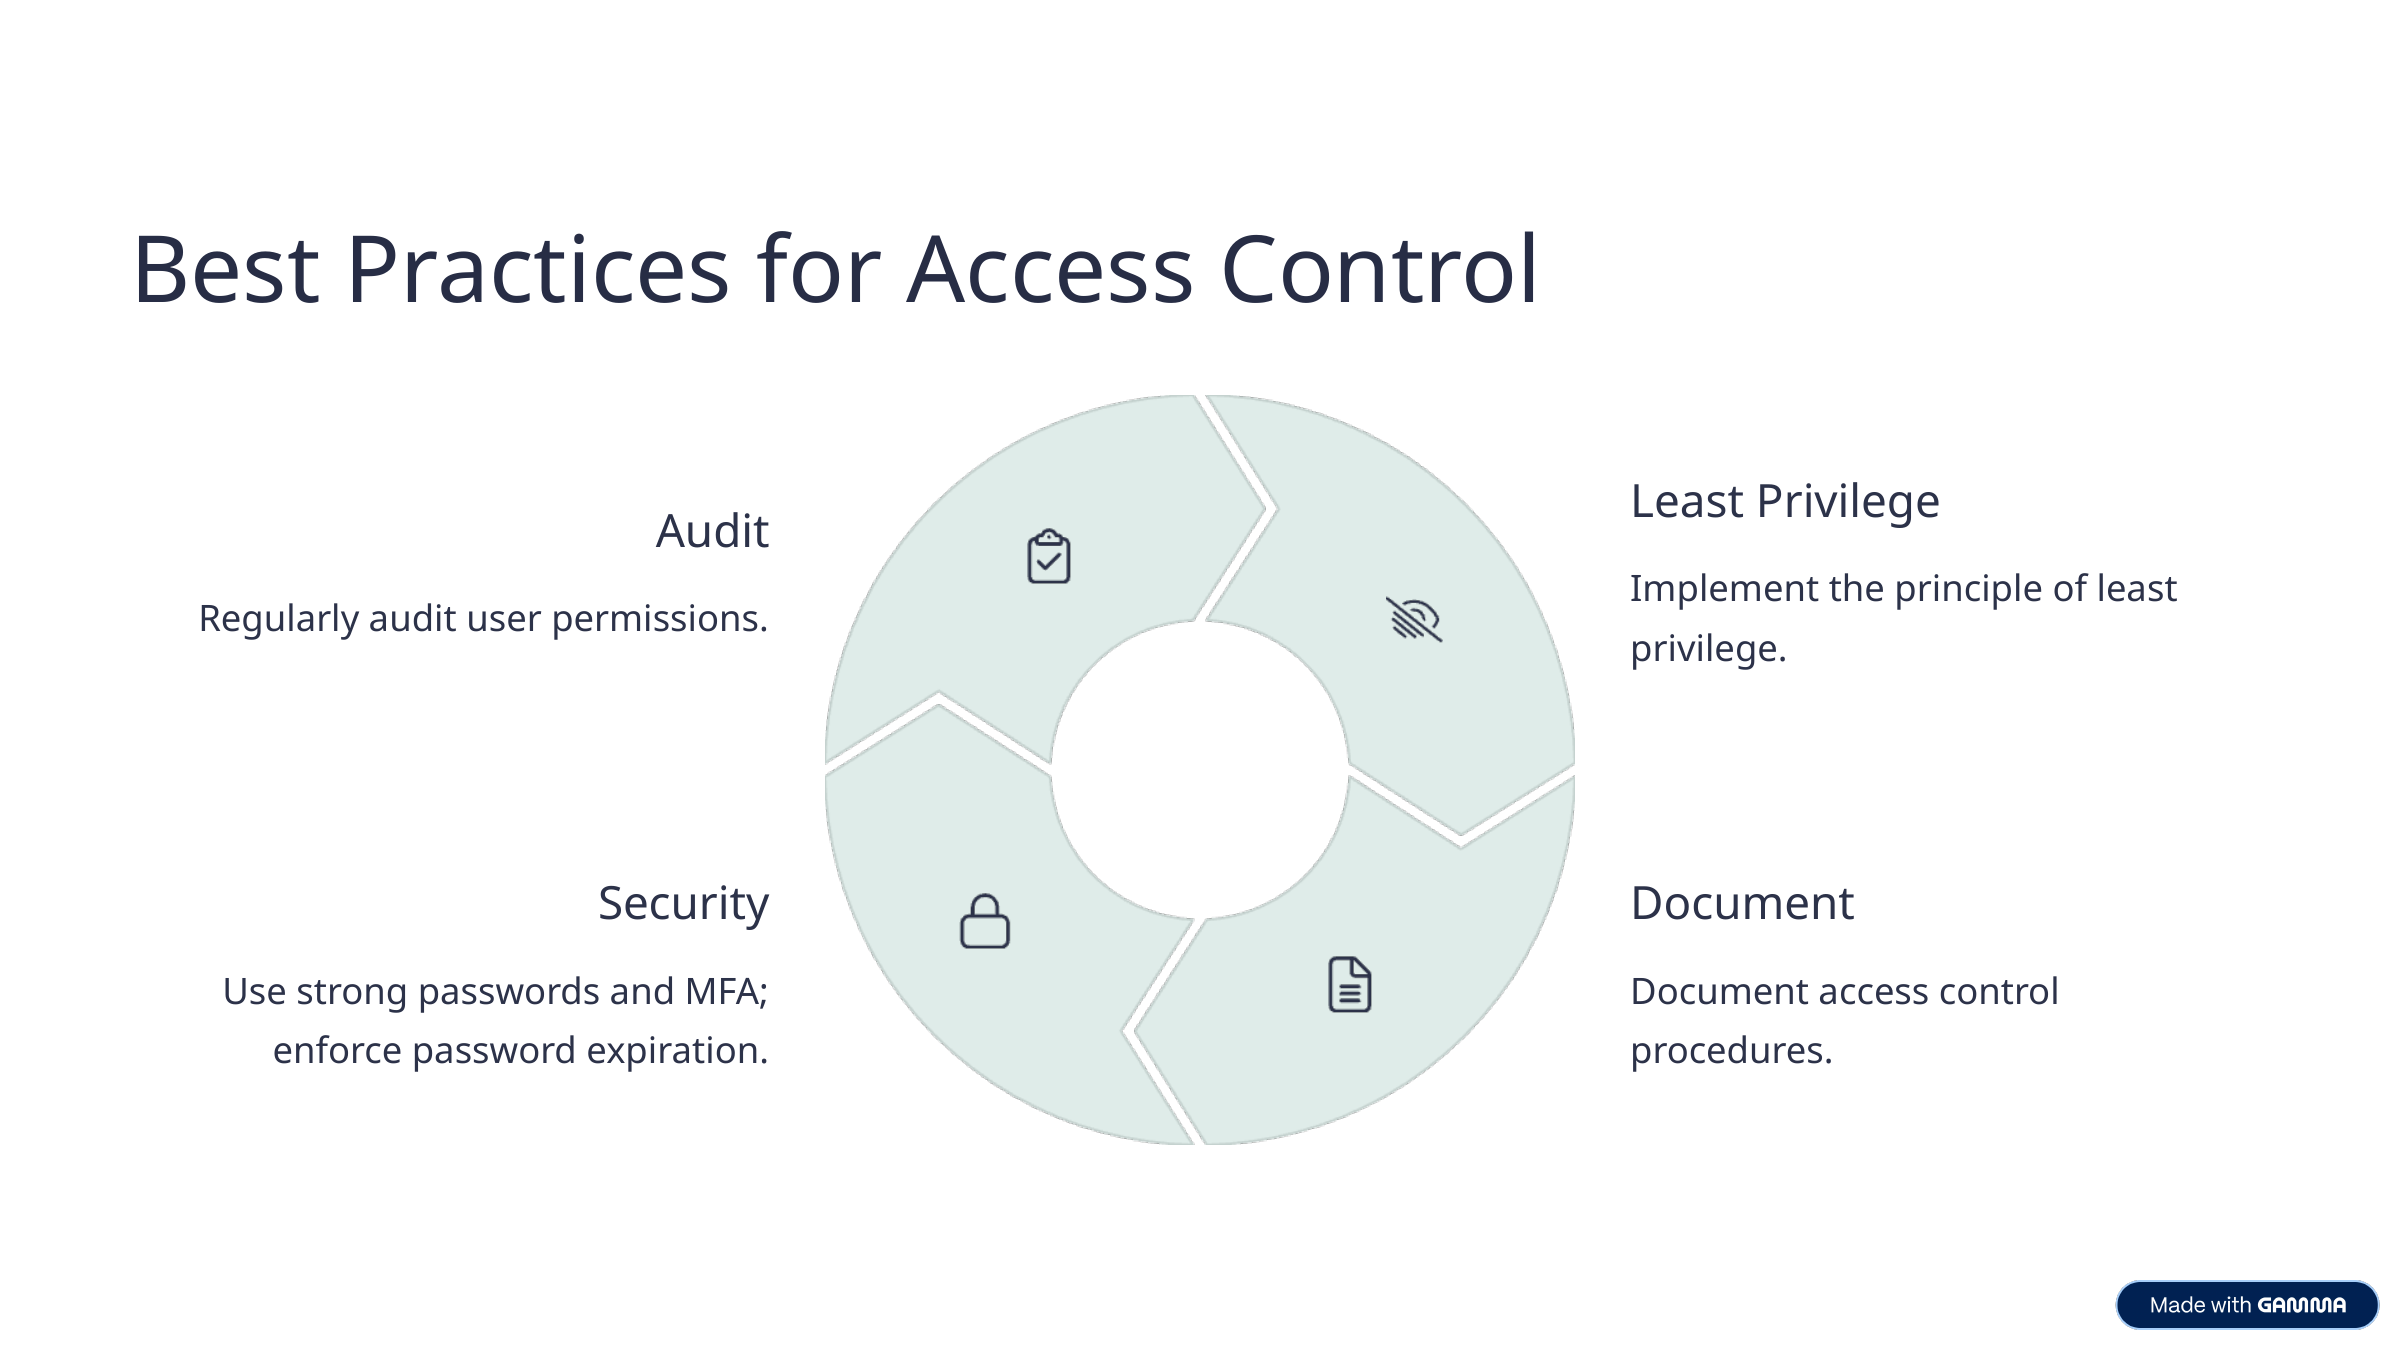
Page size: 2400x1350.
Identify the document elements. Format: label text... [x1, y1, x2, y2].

text_box Document access control procedures. [1630, 952, 2270, 1072]
text_box Audit [304, 499, 770, 558]
text_box Use strong passwords and MFA; enforce password expiration. [130, 952, 770, 1072]
picture [825, 395, 1575, 1145]
text_box Document [1630, 871, 2096, 930]
picture [2106, 1271, 2389, 1339]
text_box Implement the principle of least privilege. [1630, 549, 2270, 669]
text_box Best Practices for Access Control [130, 205, 1461, 322]
text_box Regularly audit user permissions. [130, 579, 770, 640]
text_box Least Privilege [1630, 469, 2096, 528]
text_box Security [304, 871, 770, 930]
